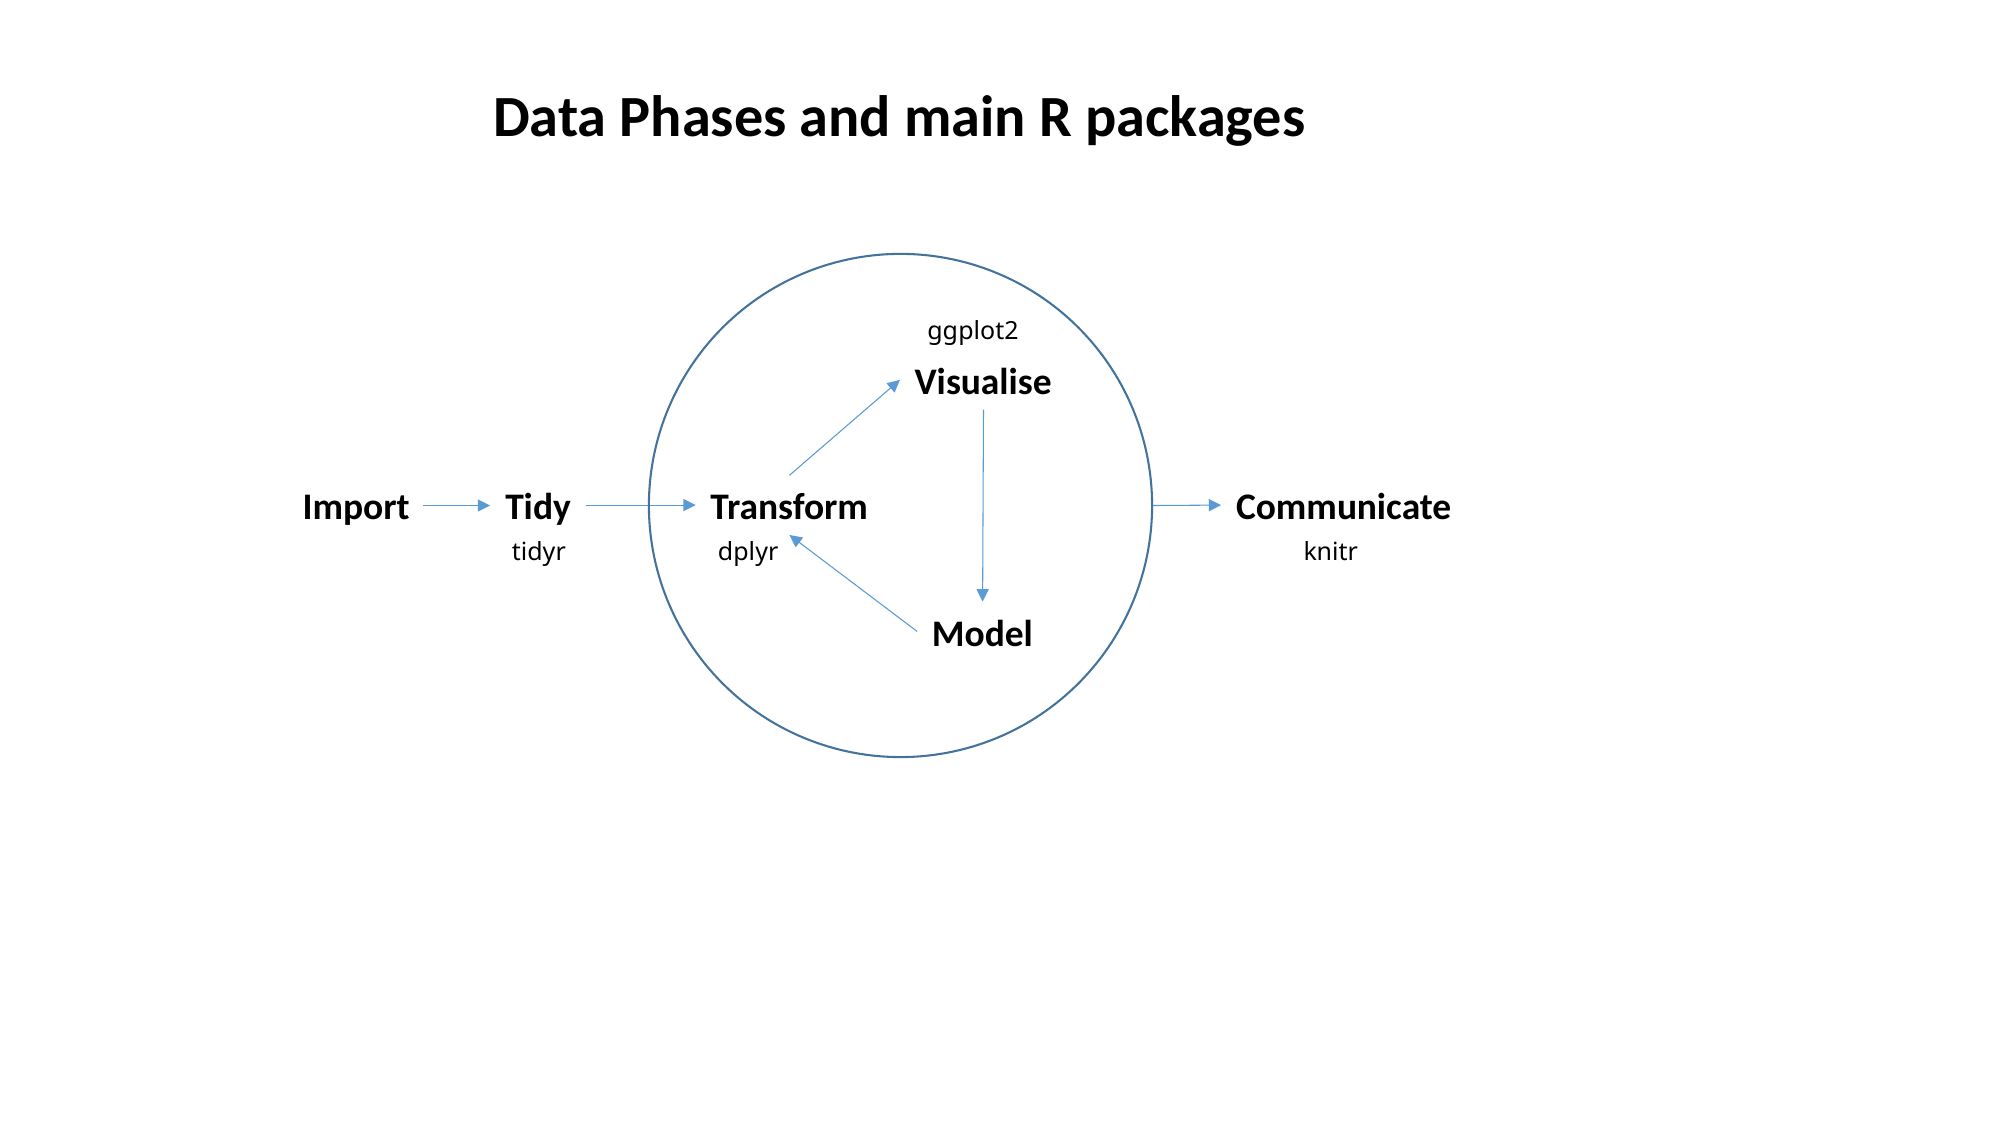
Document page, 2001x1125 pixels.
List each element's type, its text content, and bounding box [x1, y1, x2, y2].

text_box ggplot2 [912, 307, 1034, 352]
text_box dplyr [703, 528, 794, 573]
text_box Tidy [490, 475, 586, 535]
text_box [647, 252, 1154, 759]
text_box knitr [1288, 528, 1374, 573]
text_box Data Phases and main R packages [478, 70, 1321, 156]
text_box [789, 535, 917, 632]
text_box Communicate [1221, 475, 1467, 535]
text_box tidyr [497, 528, 581, 573]
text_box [789, 380, 900, 476]
text_box Import [287, 475, 425, 535]
